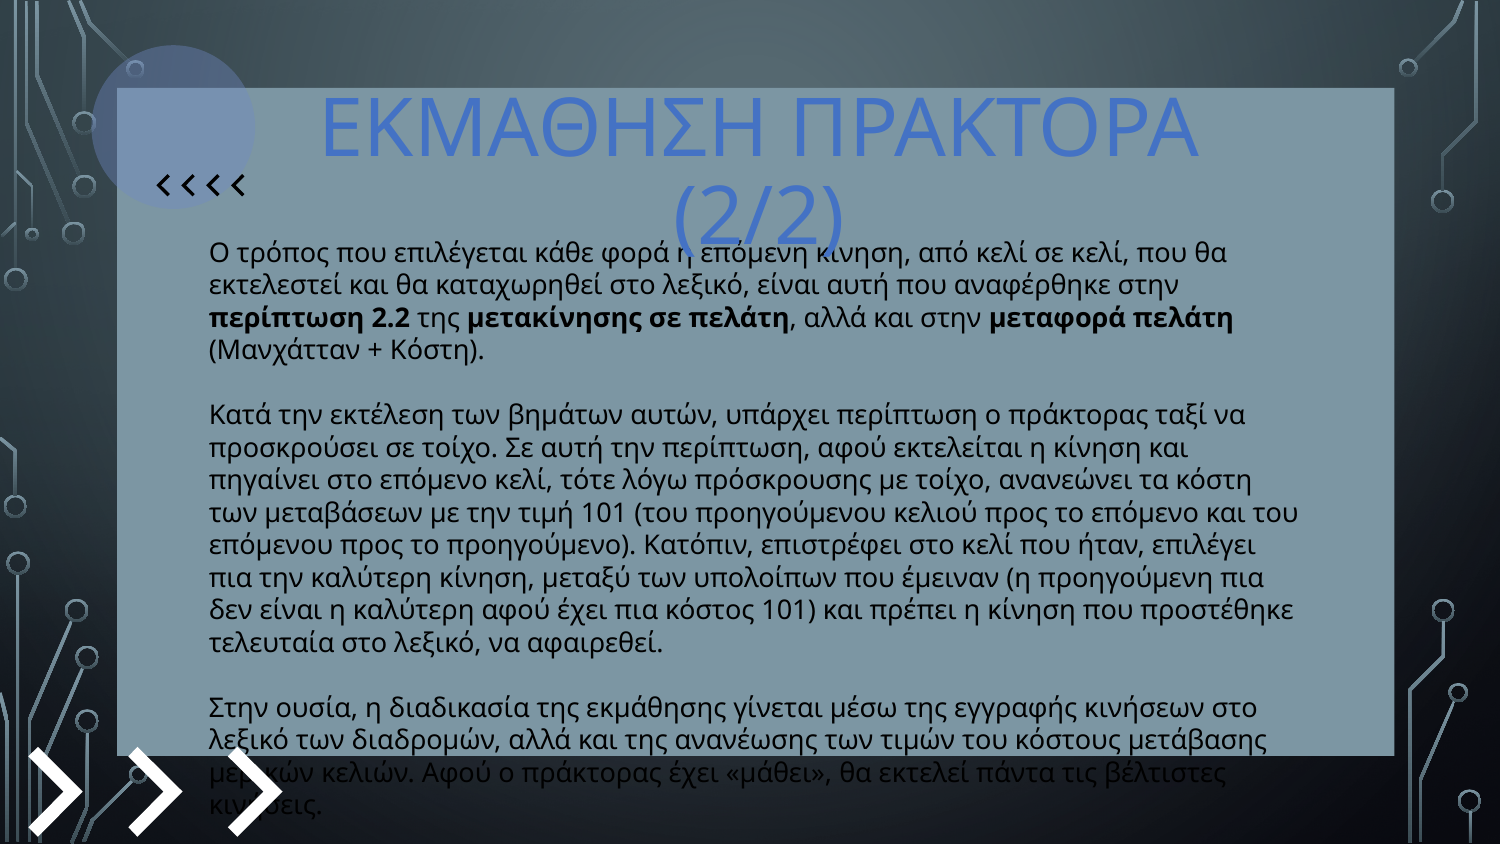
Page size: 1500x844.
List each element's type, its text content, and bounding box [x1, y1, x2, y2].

list Ο τρόπος που επιλέγεται κάθε φορά η επόμενη κίνηση, από κελί σε κελί, που θα εκτελεστεί και θα καταχωρηθεί στο λεξικό, είναι αυτή που αναφέρθηκε στην περίπτωση 2.2 της μετακίνησης σε πελάτη, αλλά και στην μεταφορά πελάτη (Μανχάτταν + Κόστη). Κατά την εκτέλεση των βημάτων αυτών, υπάρχει περίπτωση ο πράκτορας ταξί να προσκρούσει σε τοίχο. Σε αυτή την περίπτωση, αφού εκτελείται η κίνηση και πηγαίνει στο επόμενο κελί, τότε λόγω πρόσκρουσης με τοίχο, ανανεώνει τα κόστη των μεταβάσεων με την τιμή 101 (του προηγούμενου κελιού προς το επόμενο και του επόμενου προς το προηγούμενο). Κατόπιν, επιστρέφει στο κελί που ήταν, επιλέγει πια την καλύτερη κίνηση, μεταξύ των υπολοίπων που έμειναν (η προηγούμενη πια δεν είναι η καλύτερη αφού έχει πια κόστος 101) και πρέπει η κίνηση που προστέθηκε τελευταία στο λεξικό, να αφαιρεθεί. Στην ουσία, η διαδικασία της εκμάθησης γίνεται μέσω της εγγραφής κινήσεων στο λεξικό των διαδρομών, αλλά και της ανανέωσης των τιμών του κόστους μετάβασης μερικών κελιών. Αφού ο πράκτορας έχει «μάθει», θα εκτελεί πάντα τις βέλτιστες κινήσεις. [193, 220, 1320, 666]
text_box [117, 87, 1395, 756]
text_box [156, 173, 245, 197]
title Εκμαθηση πρακτορα (2/2) [253, 127, 1266, 222]
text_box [0, 746, 283, 837]
text_box [91, 45, 256, 209]
